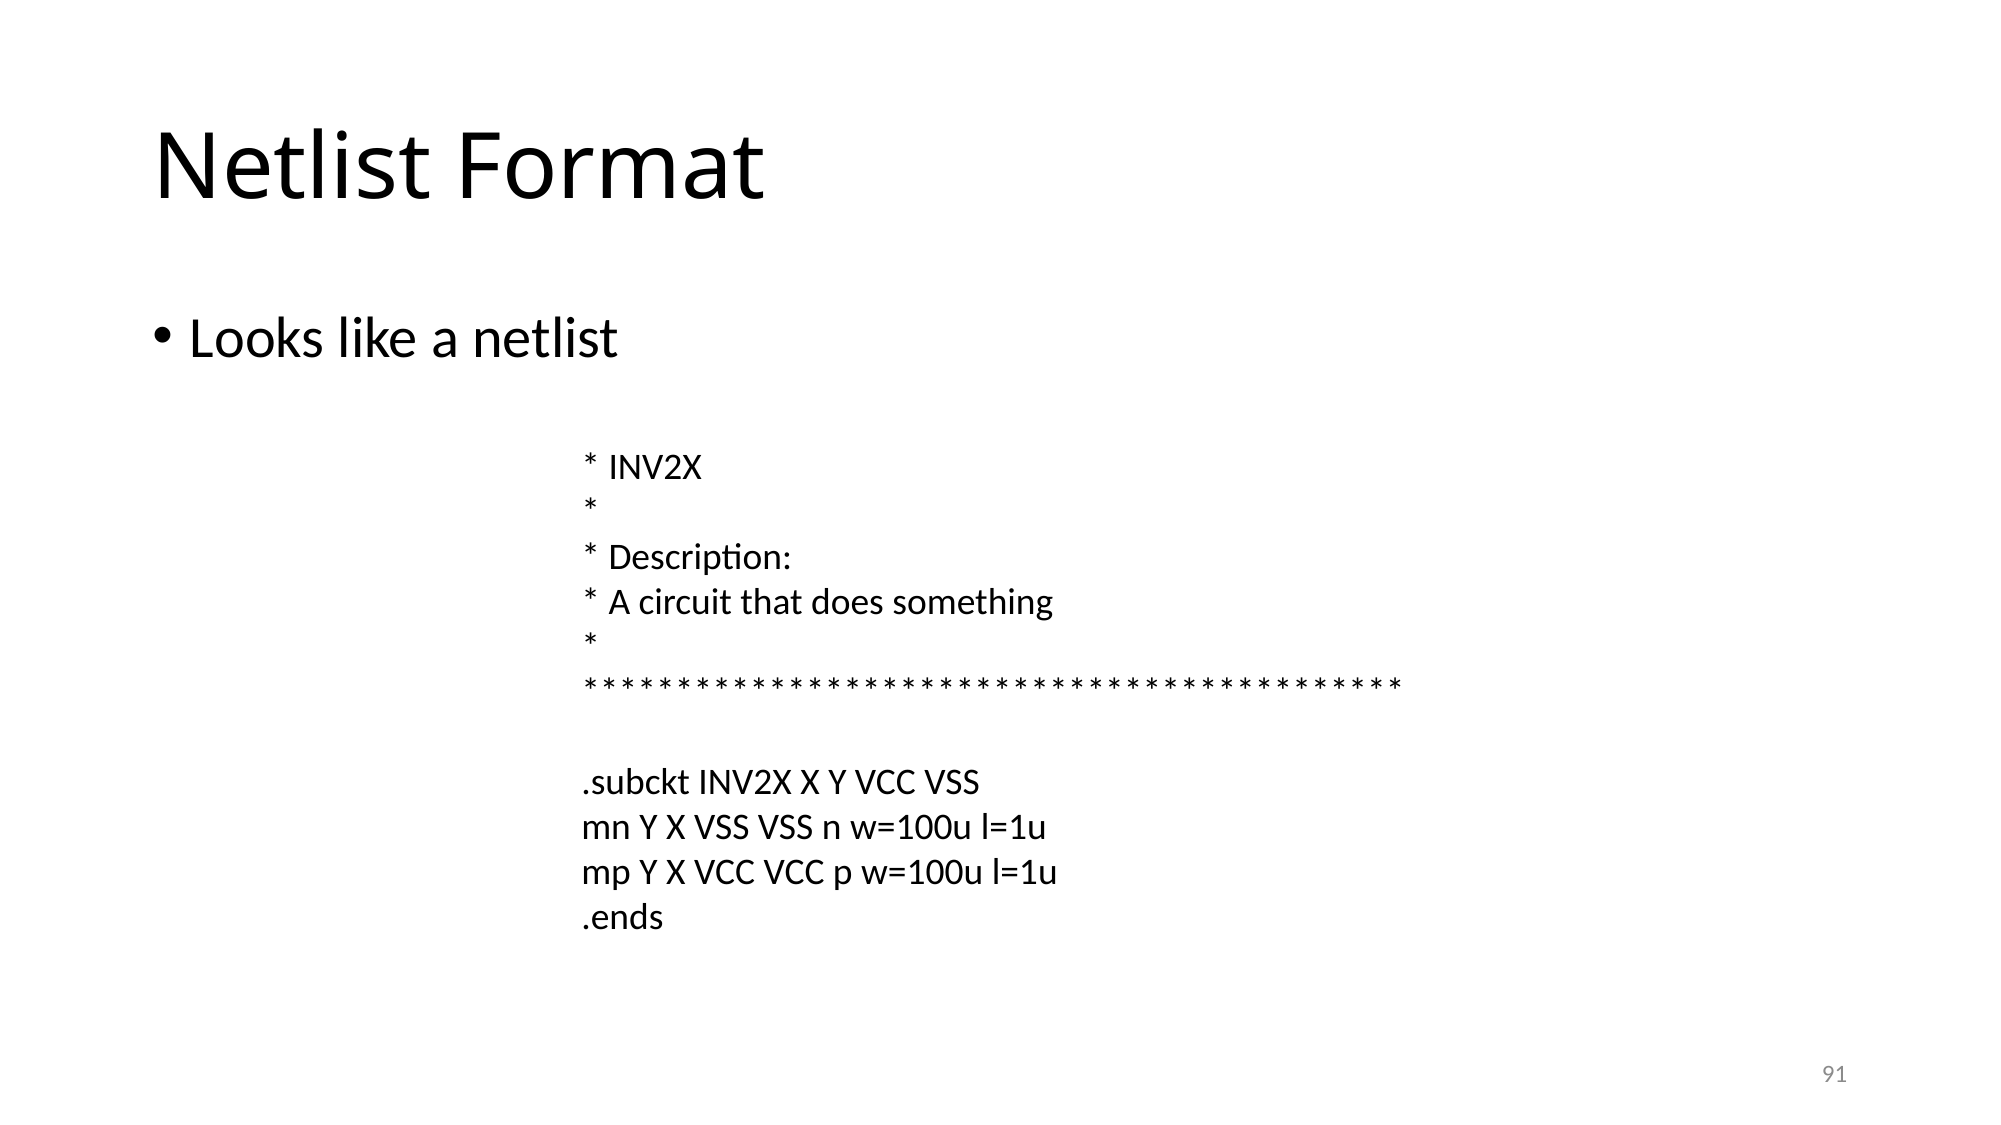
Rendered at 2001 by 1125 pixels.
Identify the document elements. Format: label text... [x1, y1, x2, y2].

list Looks like a netlist [137, 299, 1863, 413]
text_box * INV2X * * Description: * A circuit that does something * ******************************************** .subckt INV2X X Y VCC VSS mn Y X VSS VSS n w=100u l=1u mp Y X VCC VCC p w=100u l=1u .ends [566, 434, 1434, 945]
title Netlist Format [137, 59, 1863, 278]
slide_number 91 [1412, 1042, 1863, 1103]
